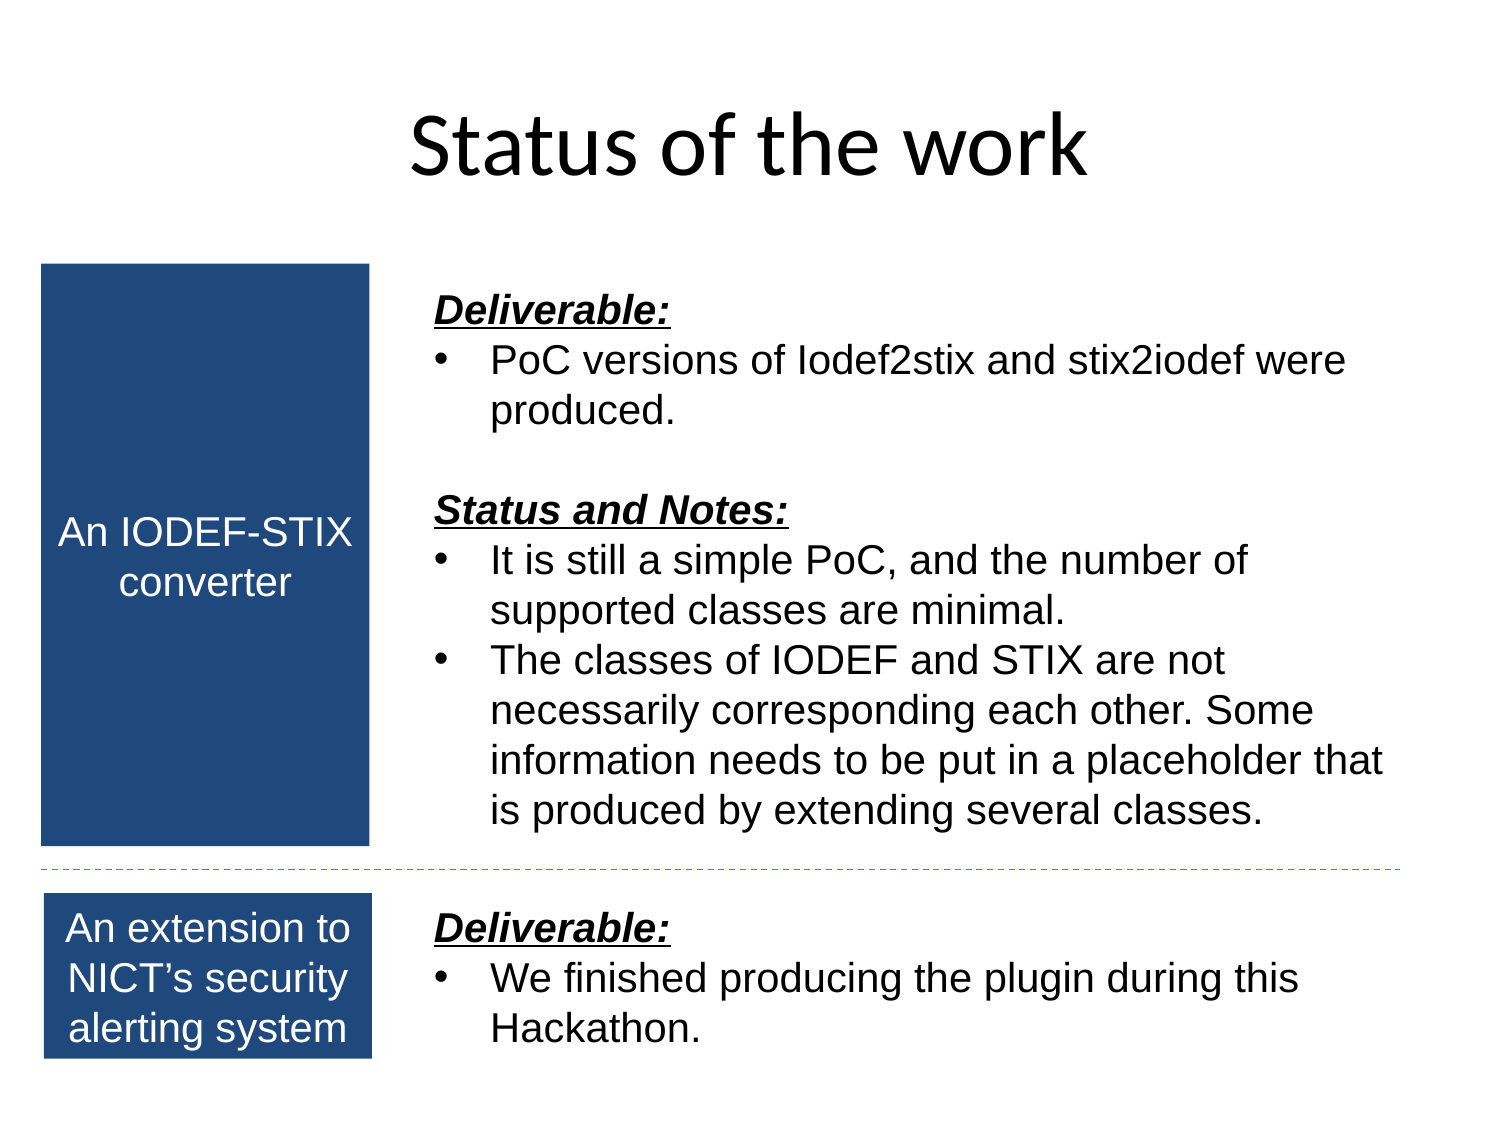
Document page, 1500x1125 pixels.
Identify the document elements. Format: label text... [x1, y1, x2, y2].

text_box An extension to NICT’s security alerting system [43, 893, 372, 1059]
title Status of the work [75, 45, 1425, 233]
text_box Deliverable: PoC versions of Iodef2stix and stix2iodef were produced. Status and Notes: It is still a simple PoC, and the number of supported classes are minimal. The classes of IODEF and STIX are not necessarily corresponding each other. Some information needs to be put in a placeholder that is produced by extending several classes. [419, 275, 1424, 841]
text_box An IODEF-STIX converter [41, 263, 370, 847]
text_box Deliverable: We finished producing the plugin during this Hackathon. [419, 893, 1424, 1059]
